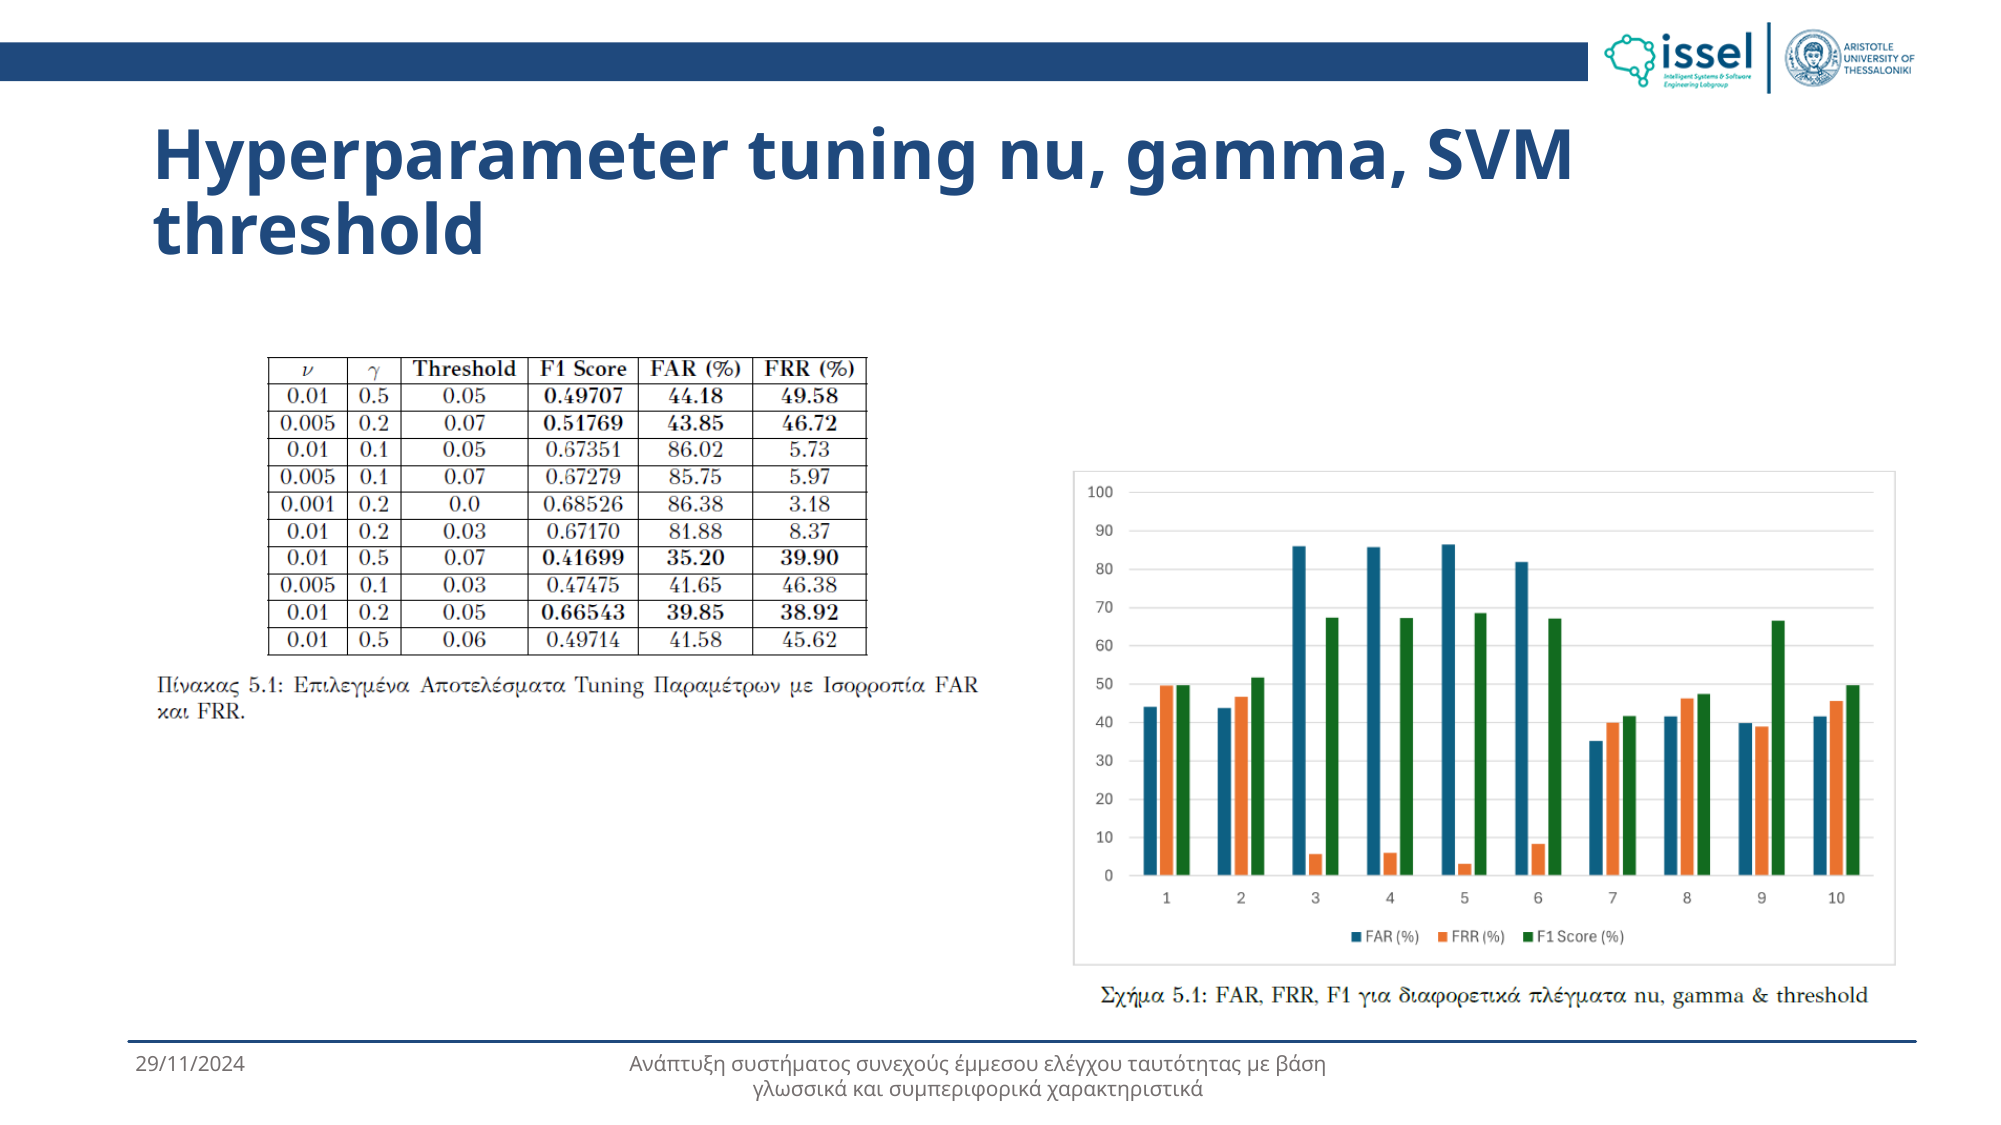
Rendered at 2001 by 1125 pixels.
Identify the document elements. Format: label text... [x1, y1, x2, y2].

picture [1056, 453, 1919, 1014]
picture [1603, 22, 1916, 94]
picture [137, 335, 1000, 748]
title Hyperparameter tuning nu, gamma, SVM threshold [137, 111, 1863, 278]
